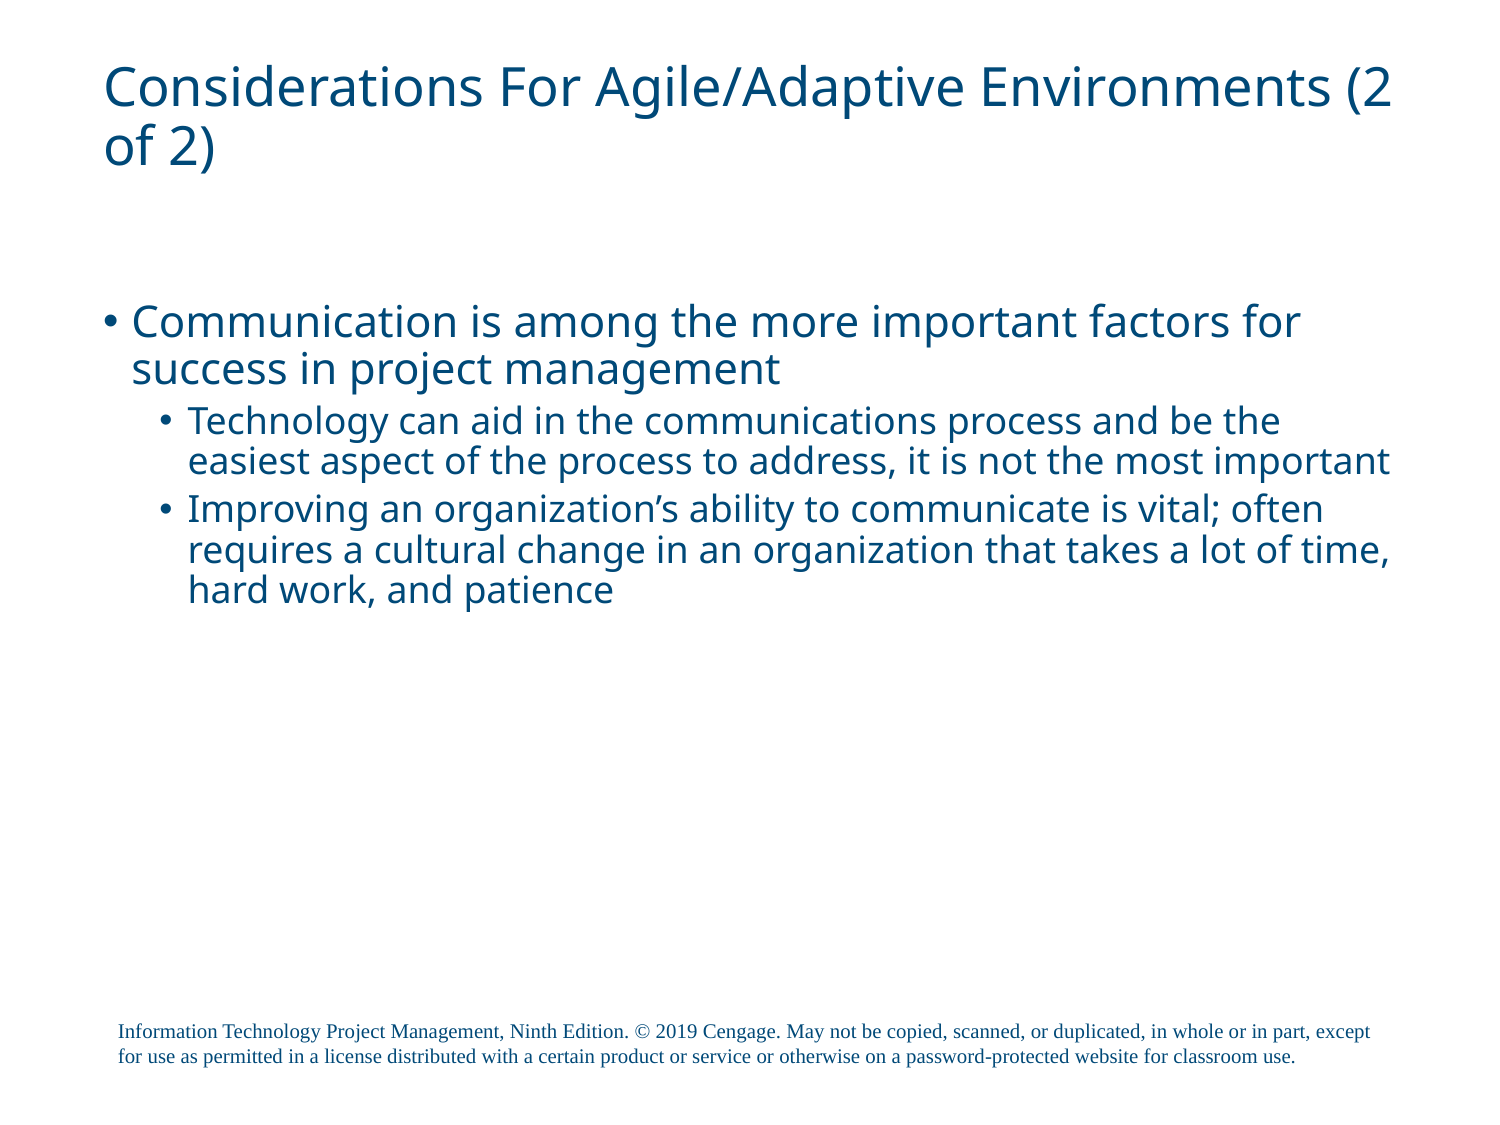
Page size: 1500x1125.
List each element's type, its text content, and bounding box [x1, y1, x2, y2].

footer Information Technology Project Management, Ninth Edition. © 2019 Cengage. May not be copied, scanned, or duplicated, in whole or in part, except for use as permitted in a license distributed with a certain product or service or otherwise on a password-protected website for classroom use. [103, 1009, 1397, 1070]
list Communication is among the more important factors for success in project management Technology can aid in the communications process and be the easiest aspect of the process to address, it is not the most important Improving an organization’s ability to communicate is vital; often requires a cultural change in an organization that takes a lot of time, hard work, and patience [103, 299, 1397, 1009]
title Considerations For Agile/Adaptive Environments (2 of 2) [103, 59, 1397, 278]
